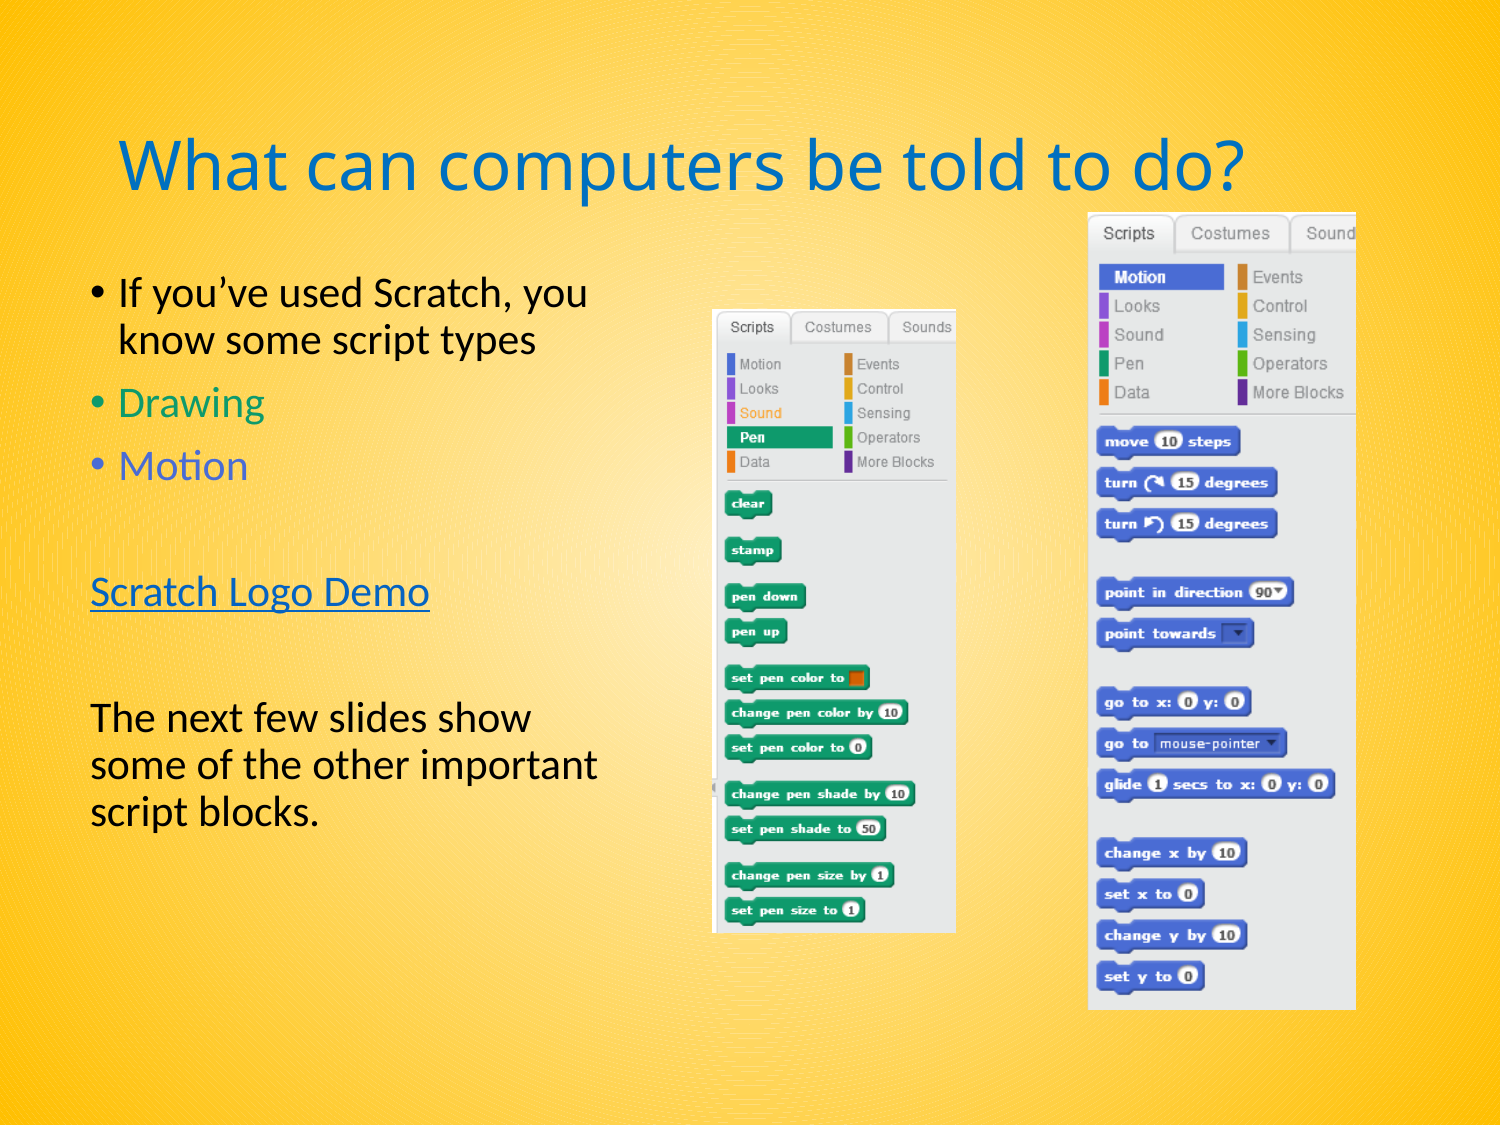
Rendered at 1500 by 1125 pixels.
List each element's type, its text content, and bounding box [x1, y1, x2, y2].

picture [712, 309, 956, 933]
picture [1087, 212, 1356, 1010]
list If you’ve used Scratch, you know some script types Drawing Motion Scratch Logo Demo The next few slides show some of the other important script blocks. [75, 262, 650, 1005]
title What can computers be told to do? [103, 59, 1397, 278]
